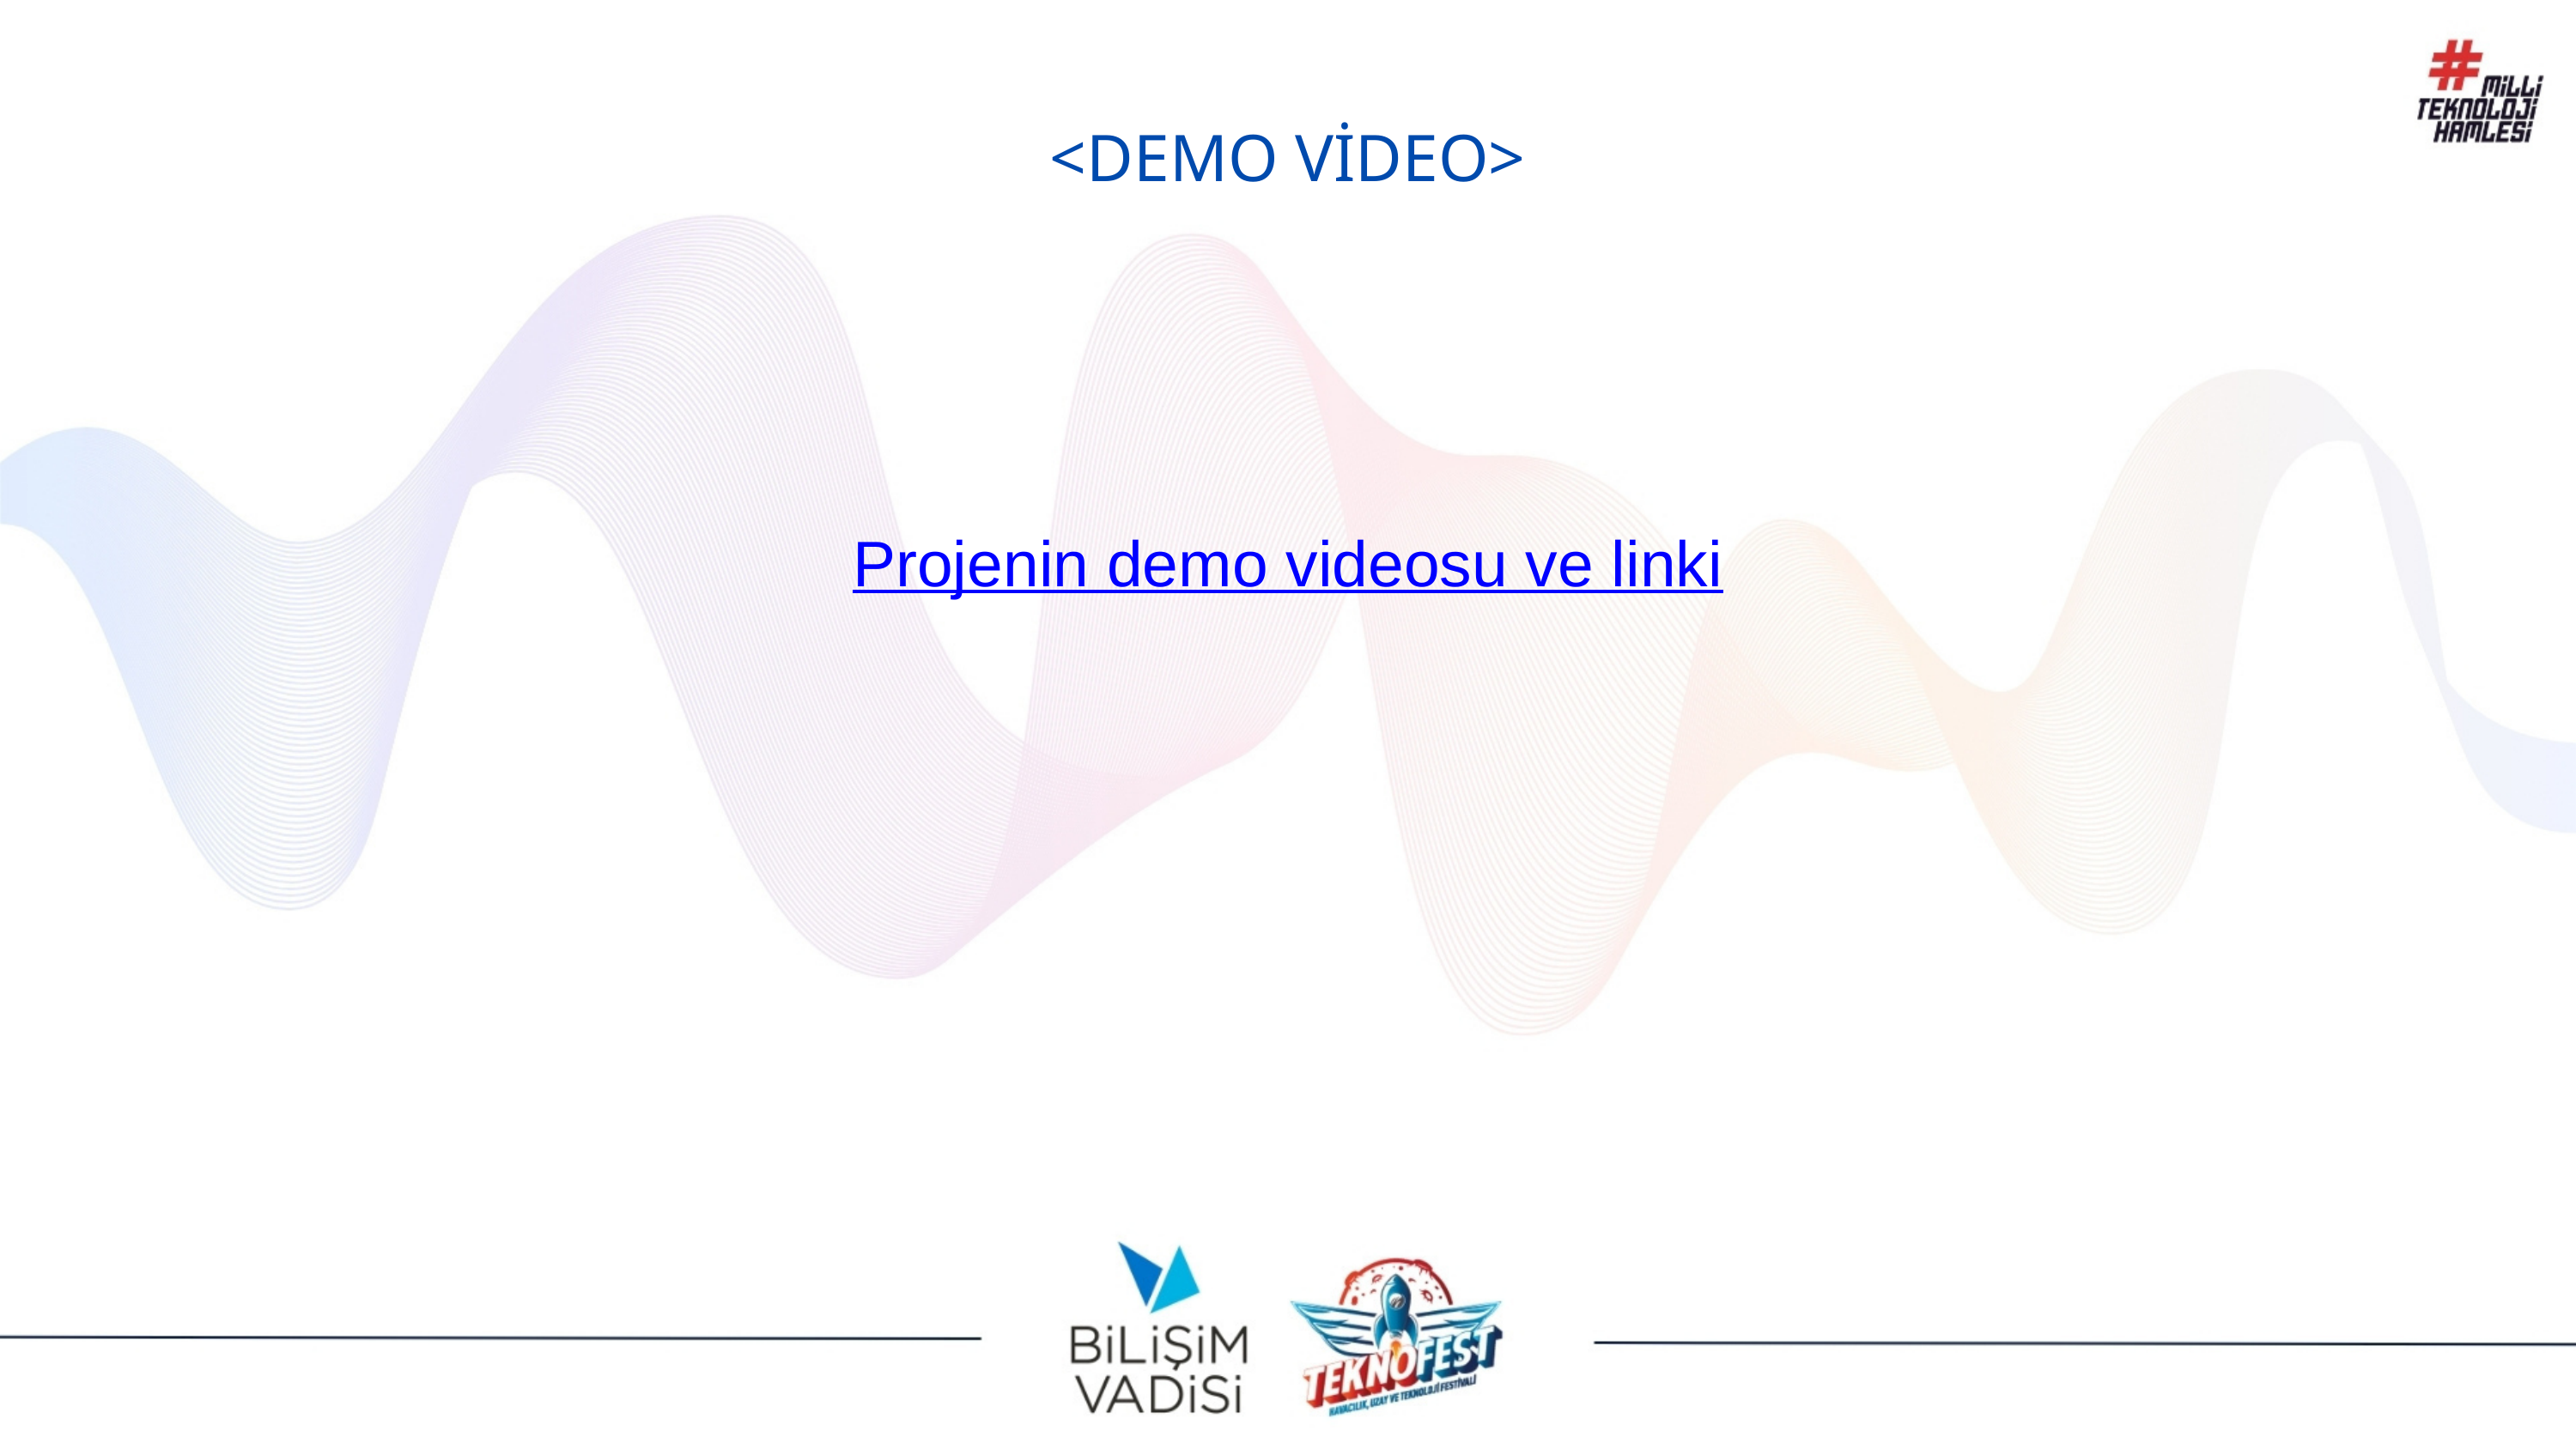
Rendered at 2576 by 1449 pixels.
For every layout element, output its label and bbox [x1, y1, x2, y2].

text_box [0, 0, 2576, 1449]
